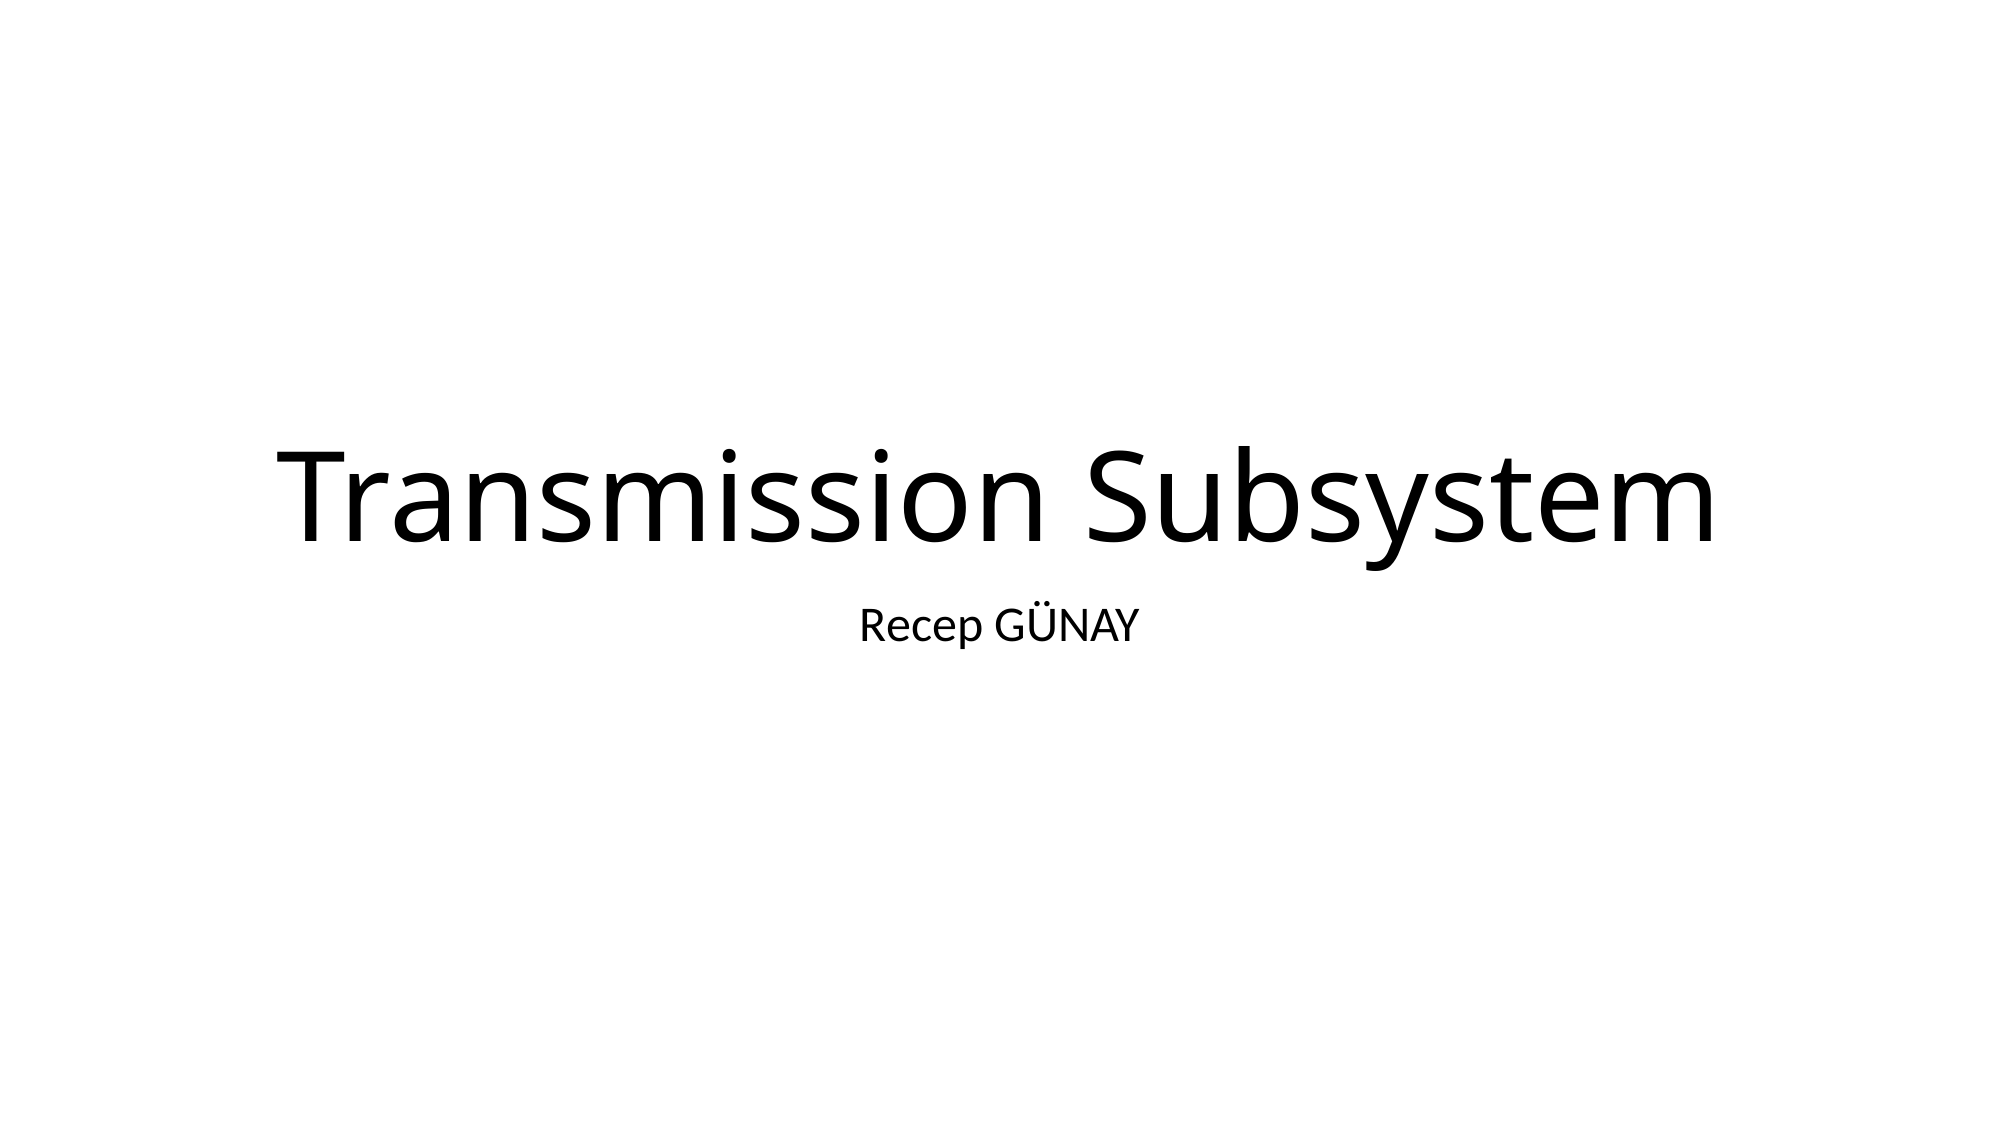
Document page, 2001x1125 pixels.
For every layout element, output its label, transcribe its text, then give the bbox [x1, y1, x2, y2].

subtitle Recep GÜNAY [249, 590, 1750, 863]
title Transmission Subsystem [249, 184, 1750, 576]
